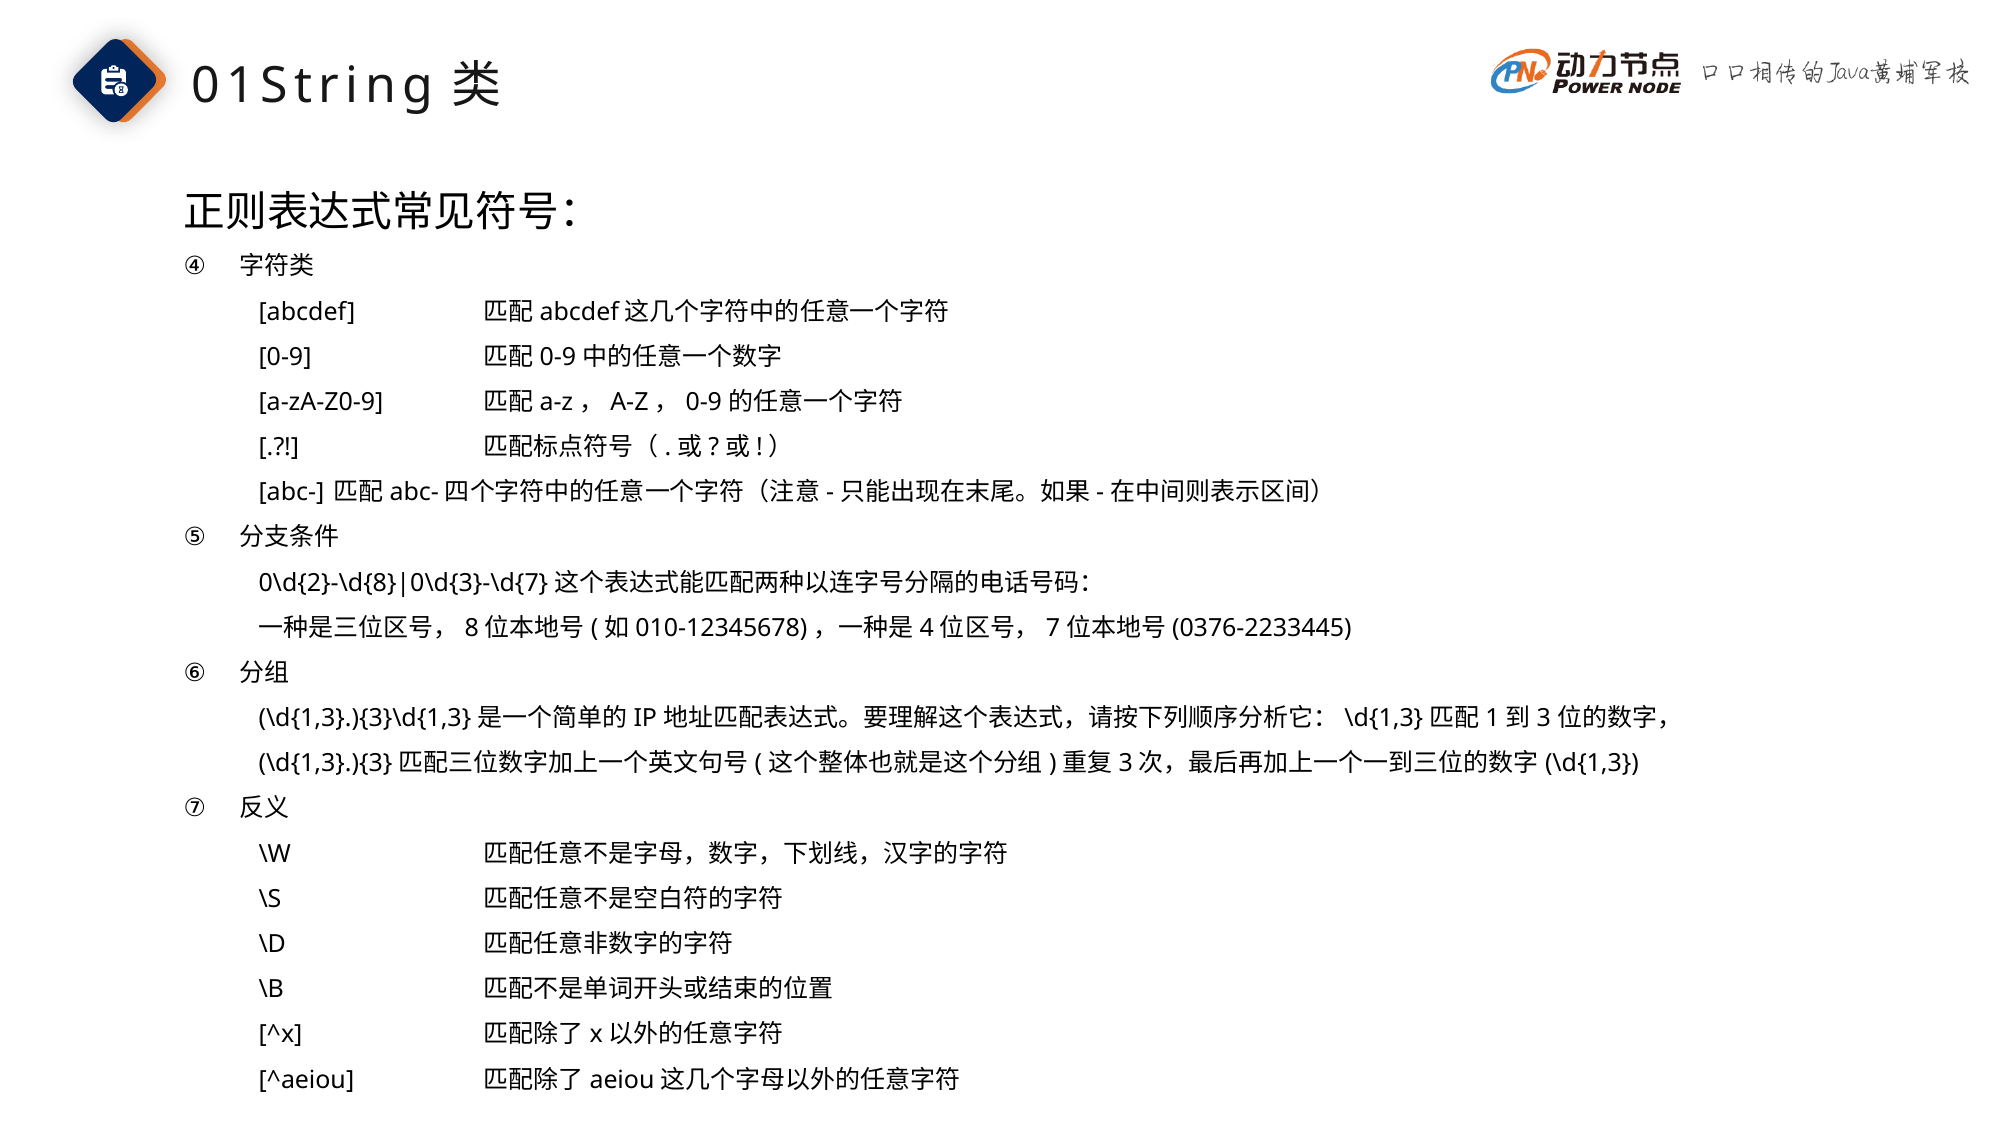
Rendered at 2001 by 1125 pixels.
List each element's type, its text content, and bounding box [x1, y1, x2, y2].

text_box 01String类 [176, 45, 707, 120]
picture [1450, 0, 2000, 154]
text_box 正则表达式常见符号： 字符类 [abcdef] 匹配abcdef这几个字符中的任意一个字符 [0-9] 匹配0-9中的任意一个数字 [a-zA-Z0-9] 匹配a-z，A-Z，0-9的任意一个字符 [.?!] 匹配标点符号（.或?或!） [abc-] 匹配abc-四个字符中的任意一个字符（注意-只能出现在末尾。如果-在中间则表示区间） 分支条件 0\d{2}-\d{8}|0\d{3}-\d{7}这个表达式能匹配两种以连字号分隔的电话号码： 一种是三位区号，8位本地号(如010-12345678)，一种是4位区号，7位本地号(0376-2233445) 分组 (\d{1,3}.){3}\d{1,3}是一个简单的IP地址匹配表达式。要理解这个表达式，请按下列顺序分析它：\d{1,3}匹配1到3位的数字， (\d{1,3}.){3}匹配三位数字加上一个英文句号(这个整体也就是这个分组)重复3次，最后再加上一个一到三位的数字(\d{1,3}) 反义 \W 匹配任意不是字母，数字，下划线，汉字的字符 \S 匹配任意不是空白符的字符 \D 匹配任意非数字的字符 \B 匹配不是单词开头或结束的位置 [^x] 匹配除了x以外的任意字符 [^aeiou] 匹配除了aeiou这几个字母以外的任意字符 [183, 153, 1756, 1100]
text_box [81, 48, 158, 113]
